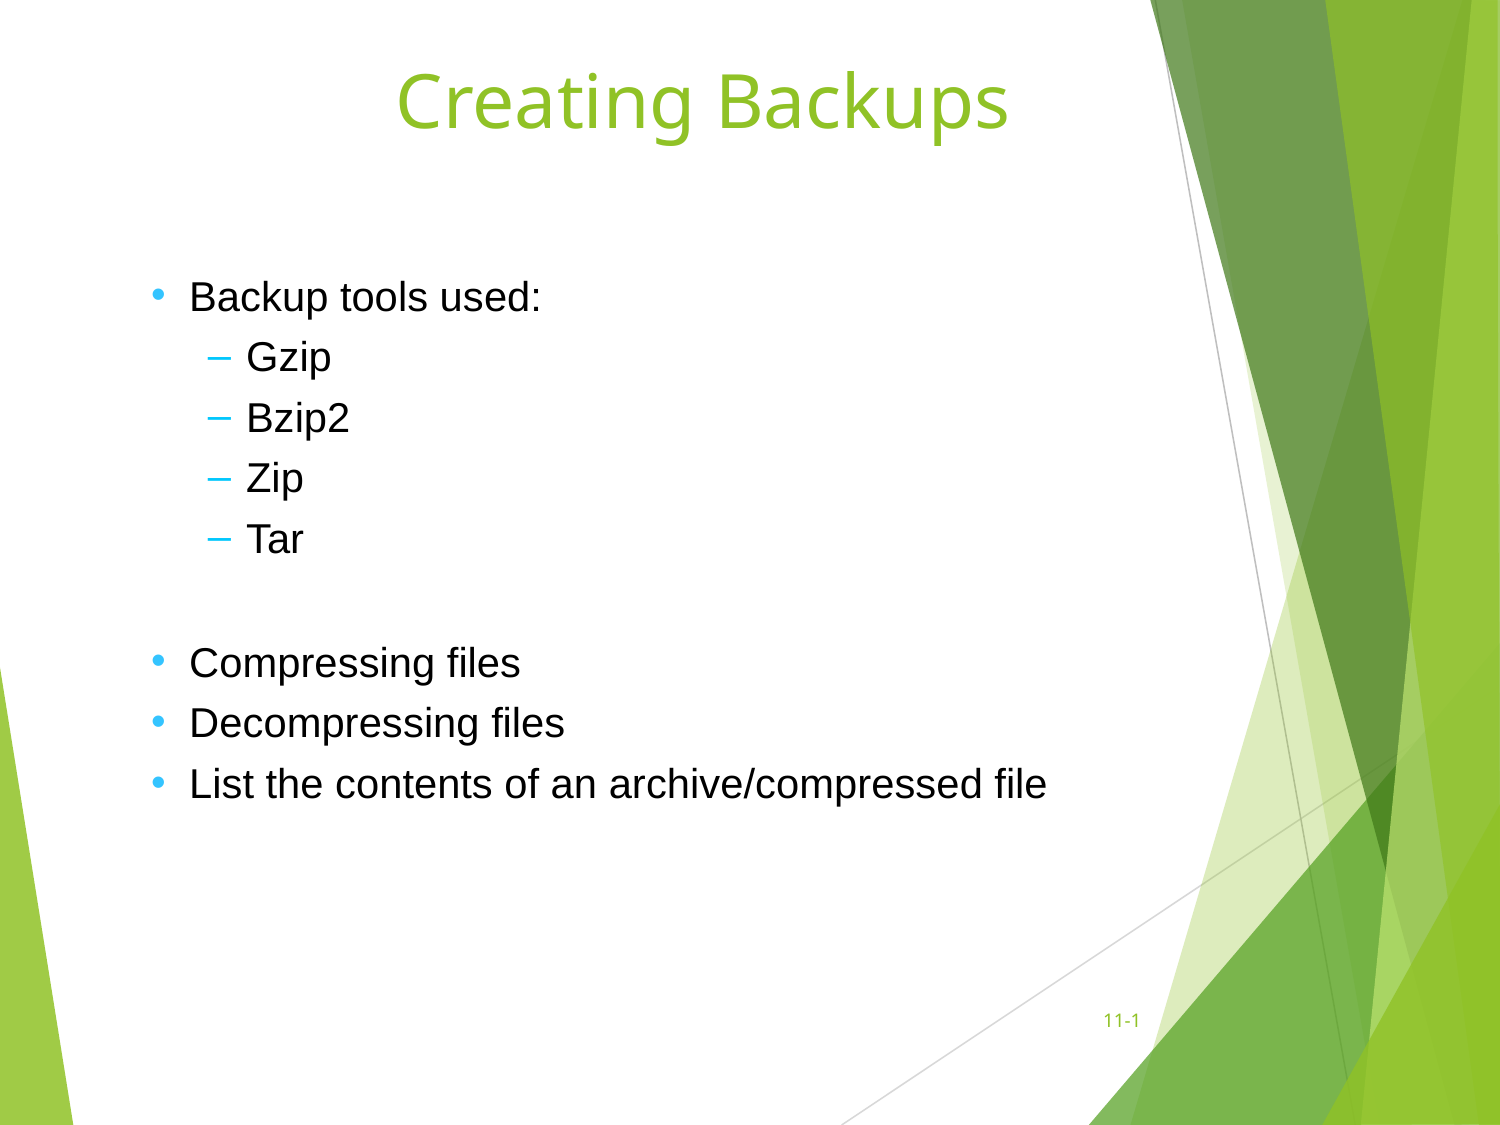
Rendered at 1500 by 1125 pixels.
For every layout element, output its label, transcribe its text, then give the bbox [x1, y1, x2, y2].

text_box Backup tools used: Gzip Bzip2 Zip Tar Compressing files Decompressing files List the contents of an archive/compressed file [149, 256, 1049, 807]
slide_number 11-‹#› [1057, 694, 1142, 1125]
title Creating Backups [393, 51, 1105, 242]
